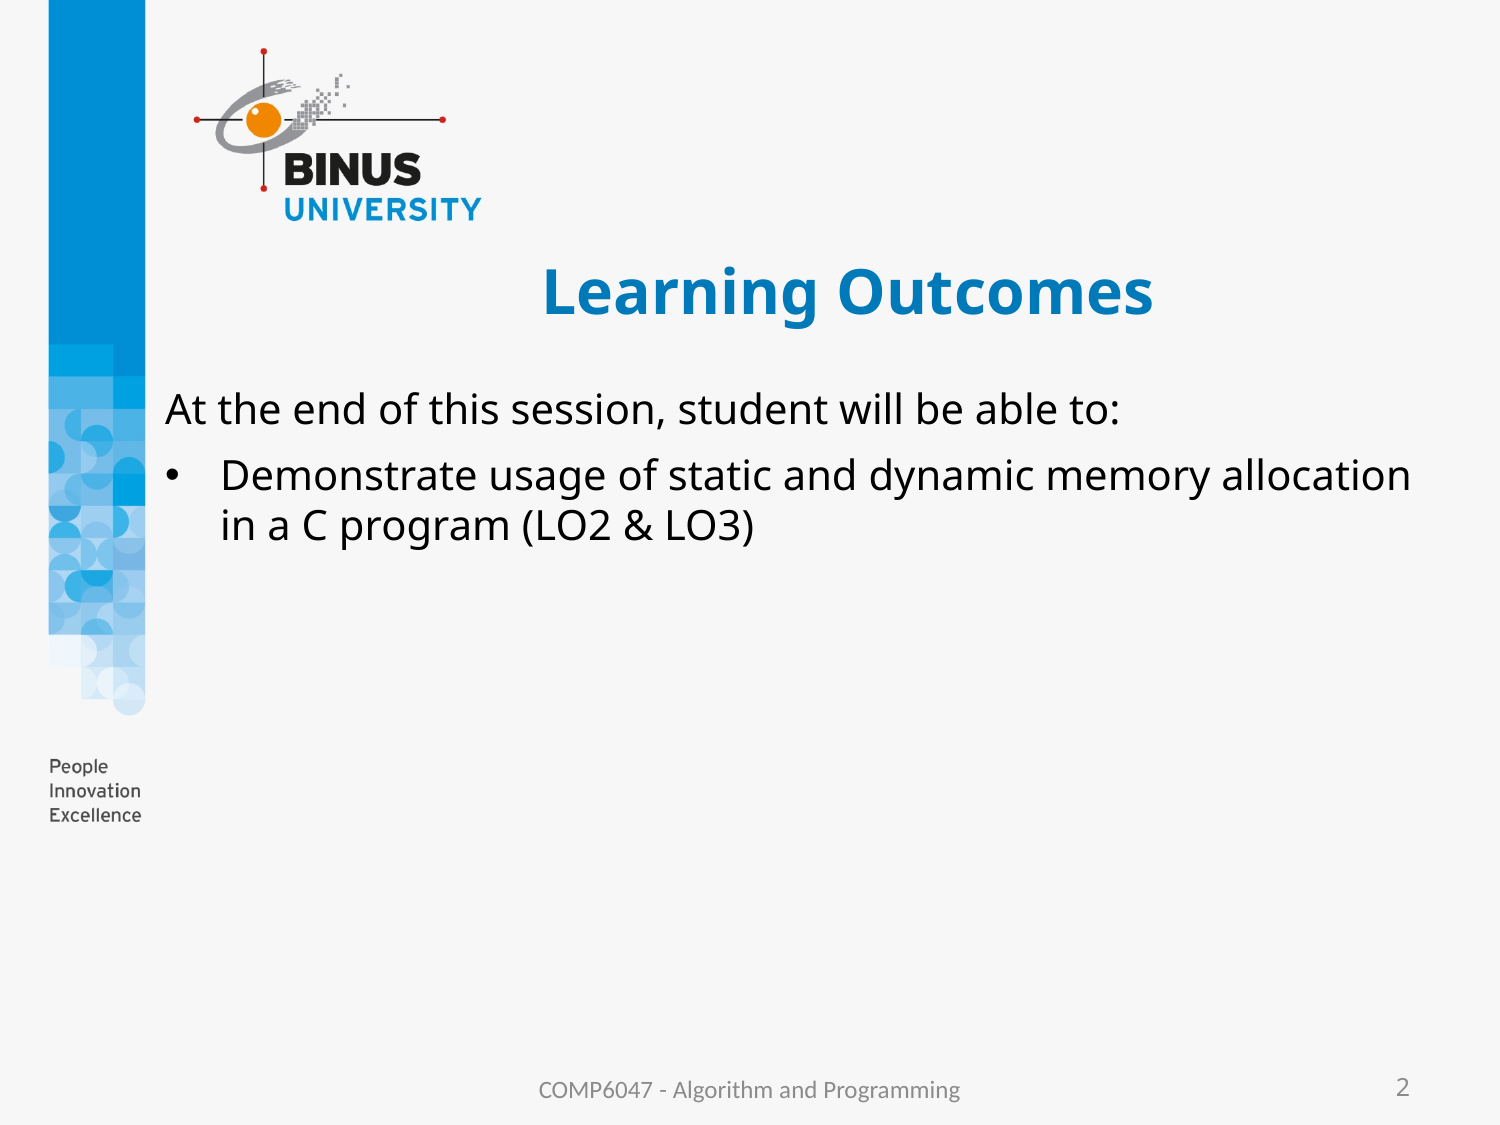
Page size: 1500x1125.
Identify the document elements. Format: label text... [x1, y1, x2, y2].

footer COMP6047 - Algorithm and Programming [512, 1058, 988, 1119]
title Learning Outcomes [287, 224, 1409, 355]
slide_number 2 [1074, 1058, 1425, 1119]
list At the end of this session, student will be able to: Demonstrate usage of static and dynamic memory allocation in a C program (LO2 & LO3) [150, 375, 1438, 986]
picture [0, 0, 1500, 845]
